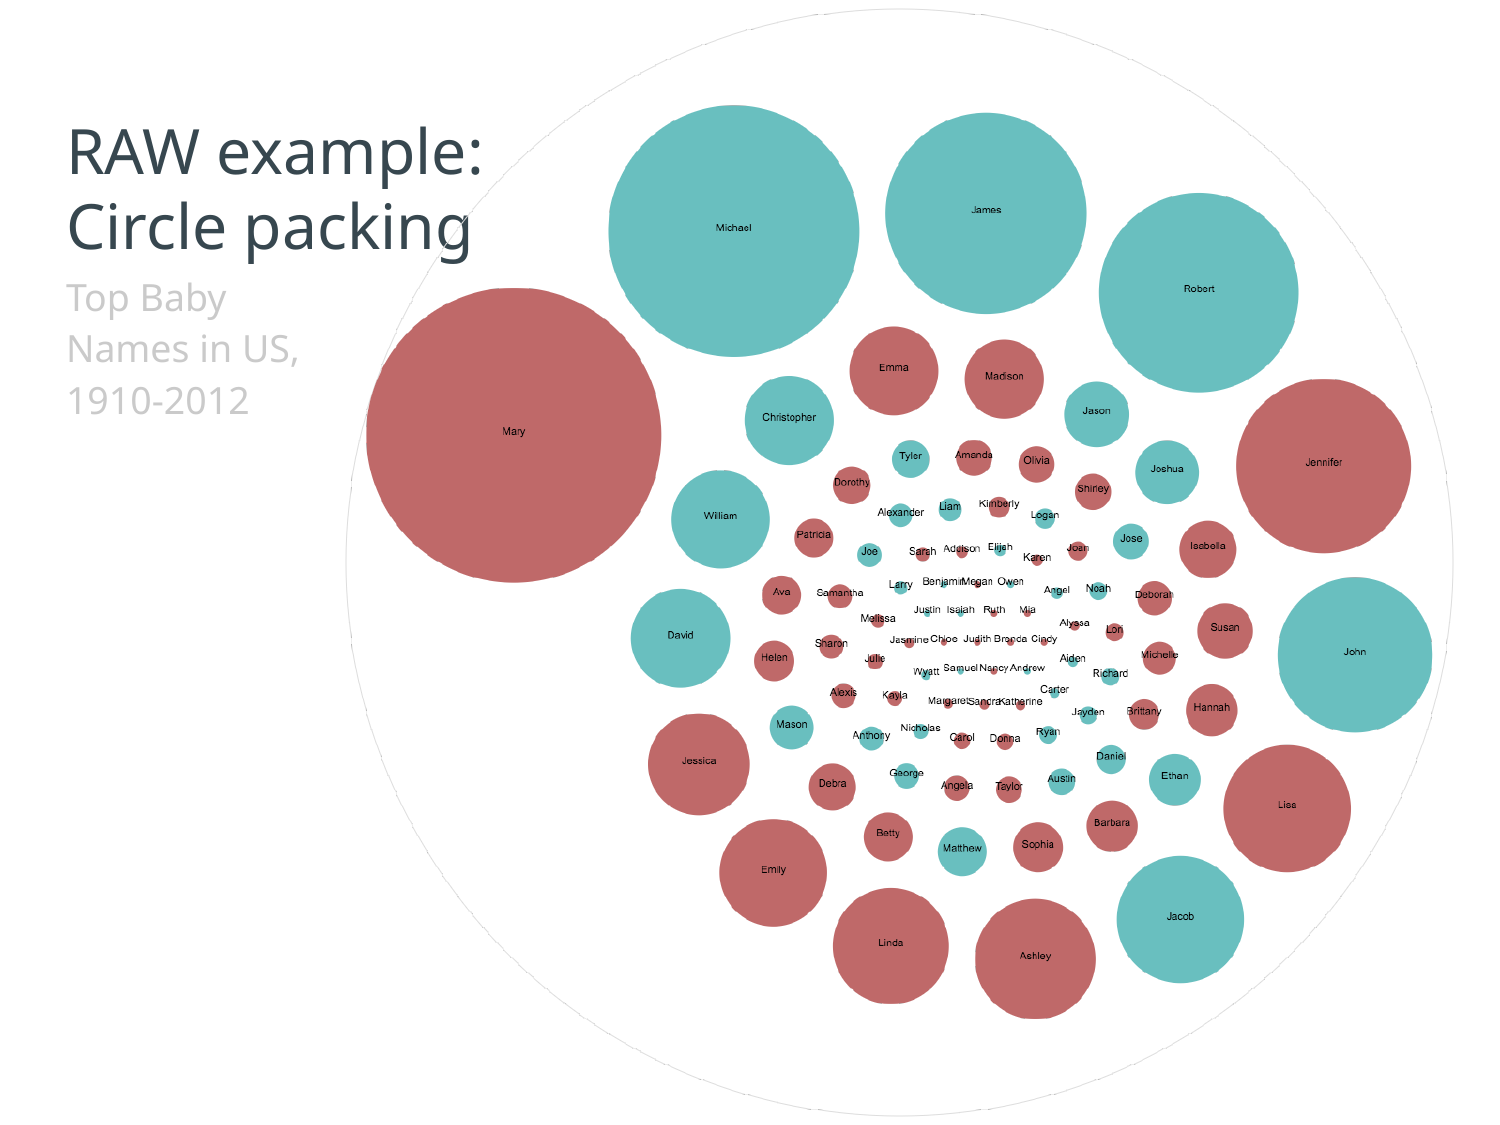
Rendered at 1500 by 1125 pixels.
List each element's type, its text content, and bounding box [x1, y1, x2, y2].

title RAW example: Circle packing [51, 97, 330, 223]
picture [336, 0, 1462, 1125]
list Top Baby Names in US, 1910-2012 [51, 252, 330, 1000]
